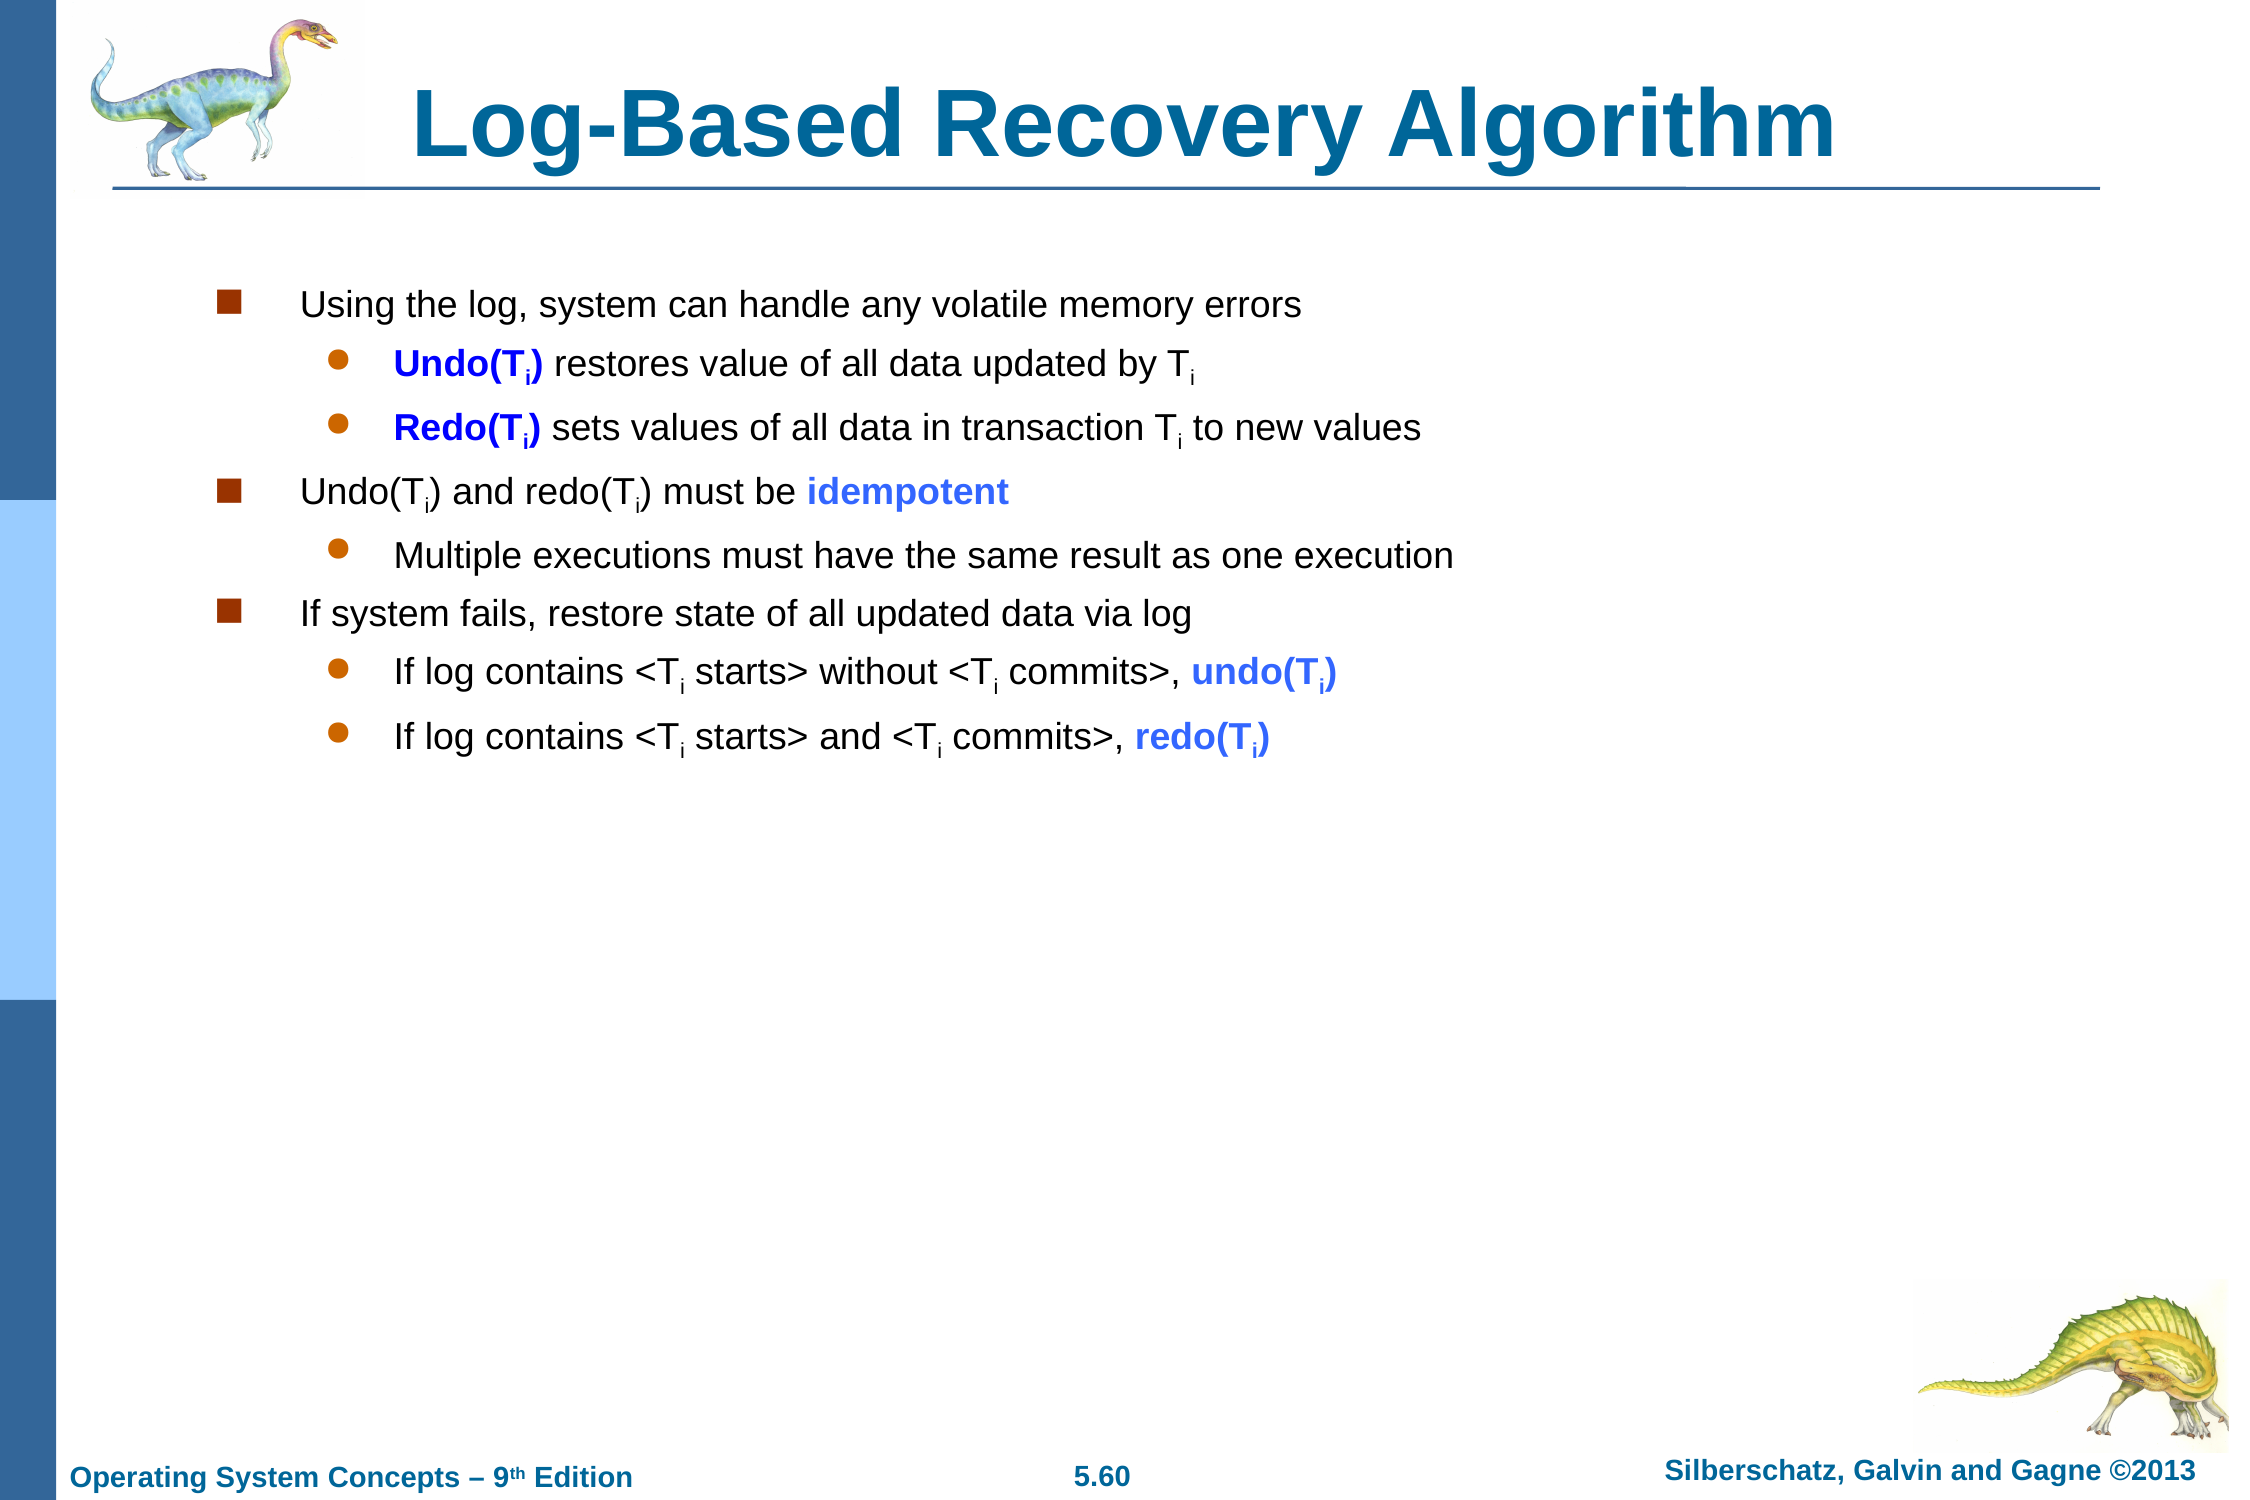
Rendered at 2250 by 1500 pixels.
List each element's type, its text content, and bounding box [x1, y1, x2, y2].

title Log-Based Recovery Algorithm [112, 60, 2138, 187]
picture [70, 0, 365, 199]
picture [1913, 1279, 2229, 1453]
list Using the log, system can handle any volatile memory errors Undo(Ti) restores value of all data updated by Ti Redo(Ti) sets values of all data in transaction Ti to new values Undo(Ti) and redo(Ti) must be idempotent Multiple executions must have the same result as one execution If system fails, restore state of all updated data via log If log contains <Ti starts> without <Ti commits>, undo(Ti) If log contains <Ti starts> and <Ti commits>, redo(Ti) [198, 269, 2224, 1261]
